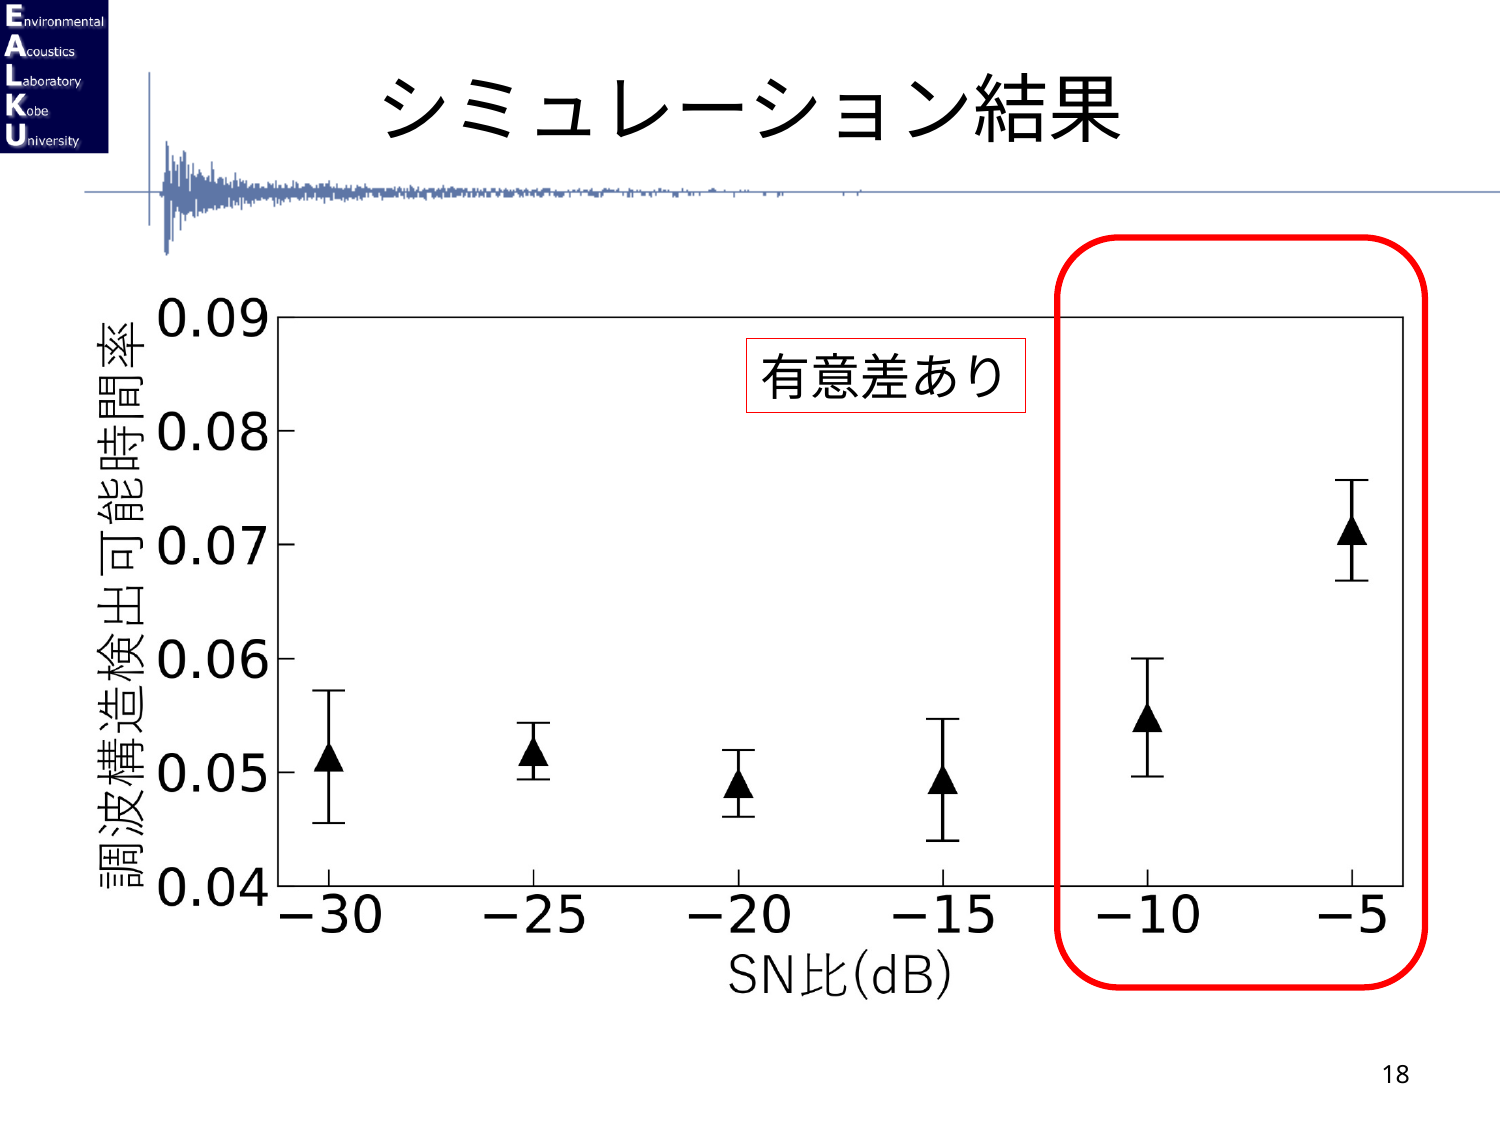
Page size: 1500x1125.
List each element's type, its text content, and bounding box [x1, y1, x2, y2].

text_box [1062, 237, 1420, 273]
picture [0, 0, 1500, 273]
picture [74, 274, 1426, 1026]
title シミュレーション結果 [145, 12, 1355, 200]
slide_number 18 [1074, 1033, 1425, 1100]
